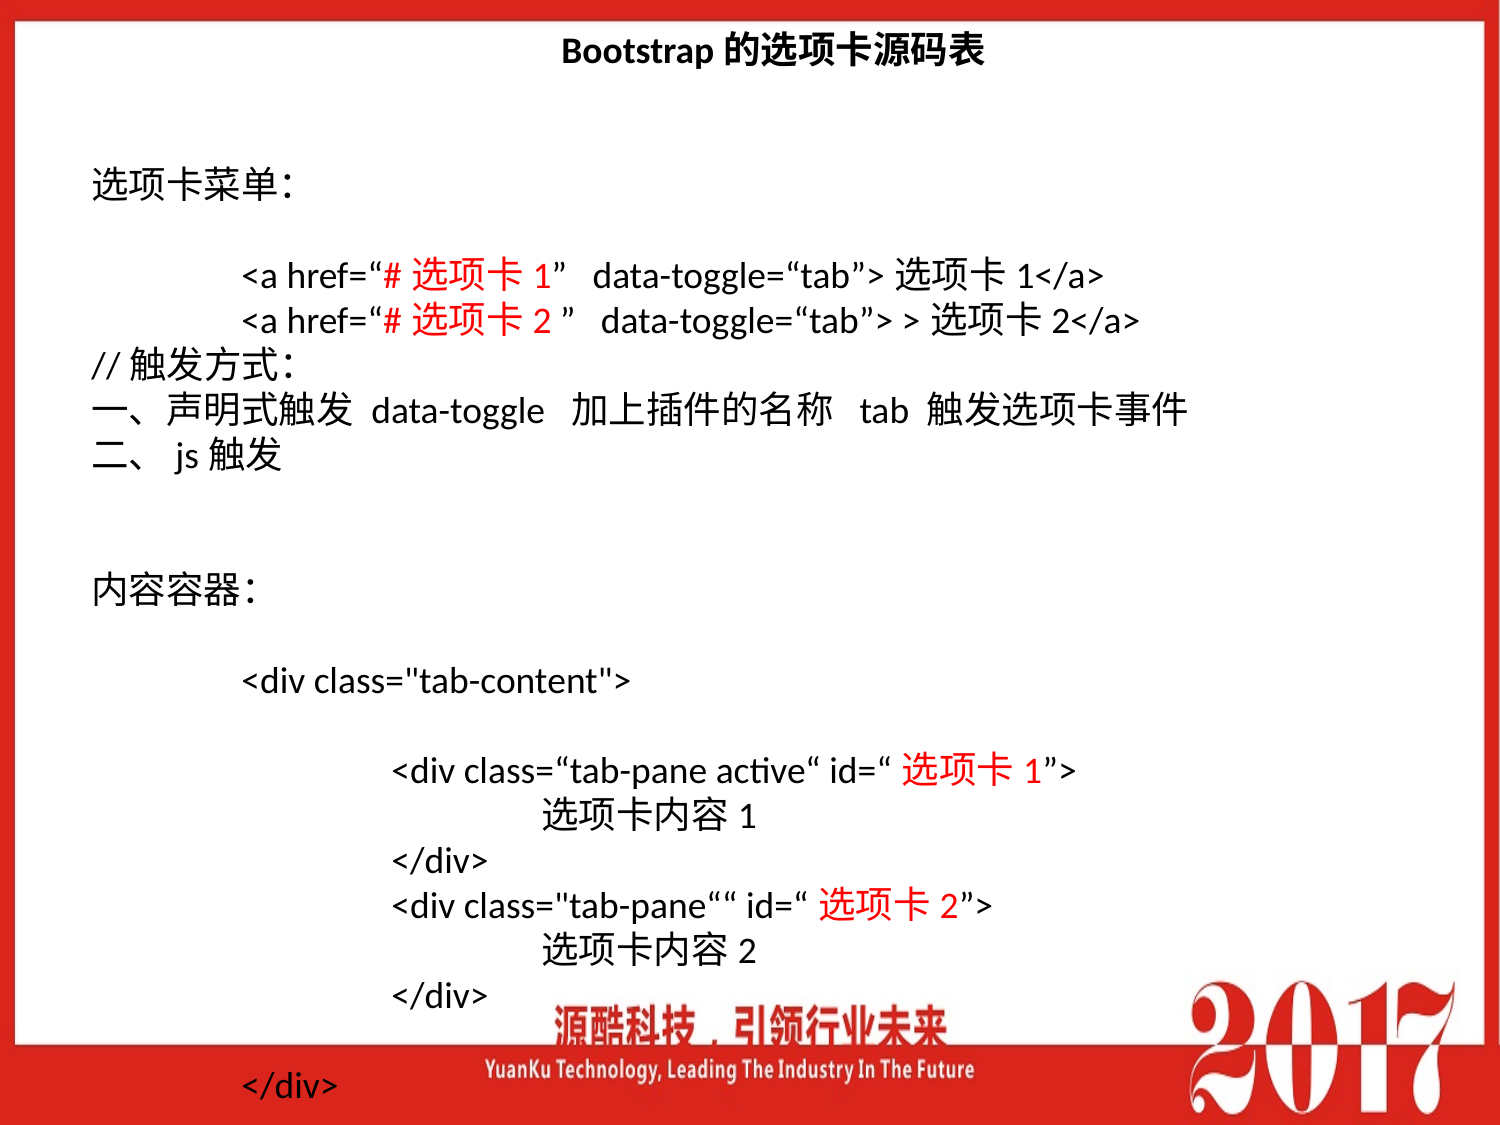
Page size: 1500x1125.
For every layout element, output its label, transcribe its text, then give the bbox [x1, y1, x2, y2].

picture [0, 0, 1500, 1125]
text_box Bootstrap的选项卡源码表 选项卡菜单： <a href=“#选项卡1” data-toggle=“tab”>选项卡1</a> <a href=“#选项卡2 ” data-toggle=“tab”> >选项卡2</a> //触发方式： 一、声明式触发 data-toggle 加上插件的名称 tab 触发选项卡事件 二、js触发 内容容器： <div class="tab-content"> <div class=“tab-pane active“ id=“选项卡1”> 选项卡内容1 </div> <div class="tab-pane““ id=“选项卡2”> 选项卡内容2 </div> </div> [76, 19, 1471, 1125]
